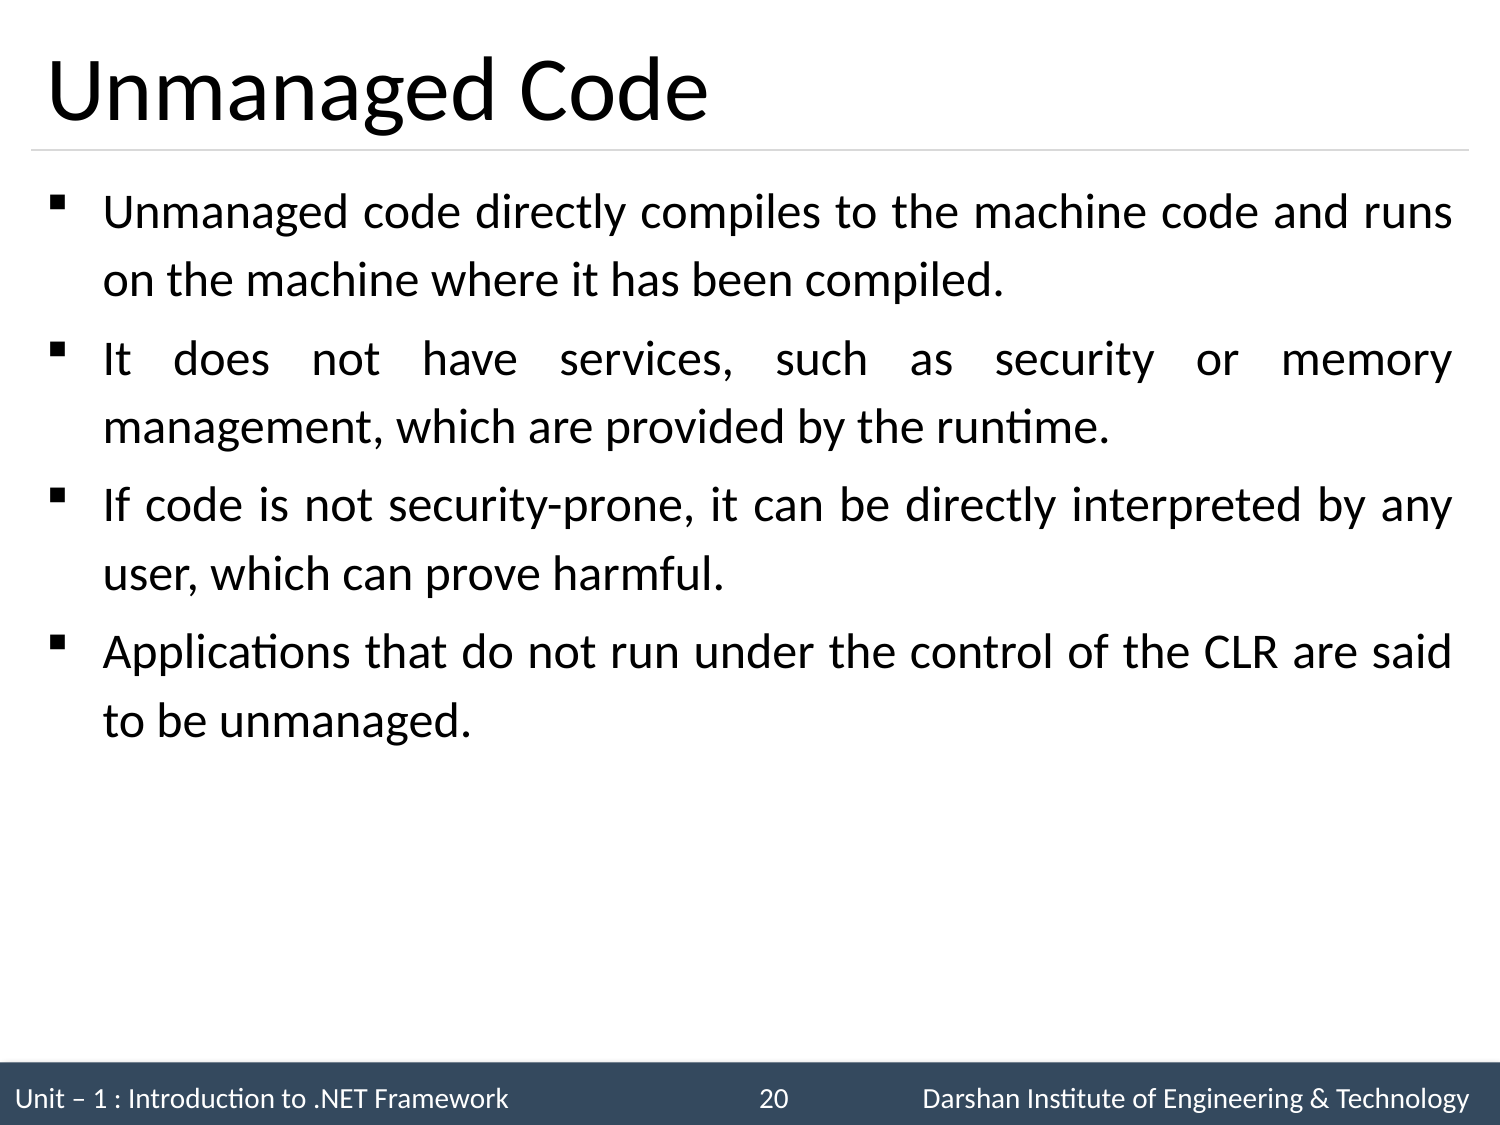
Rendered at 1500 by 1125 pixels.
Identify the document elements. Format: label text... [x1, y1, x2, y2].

title Unmanaged Code [31, 17, 1469, 150]
list Unmanaged code directly compiles to the machine code and runs on the machine where it has been compiled. It does not have services, such as security or memory management, which are provided by the runtime. If code is not security-prone, it can be directly interpreted by any user, which can prove harmful. Applications that do not run under the control of the CLR are said to be unmanaged. [31, 162, 1469, 1038]
